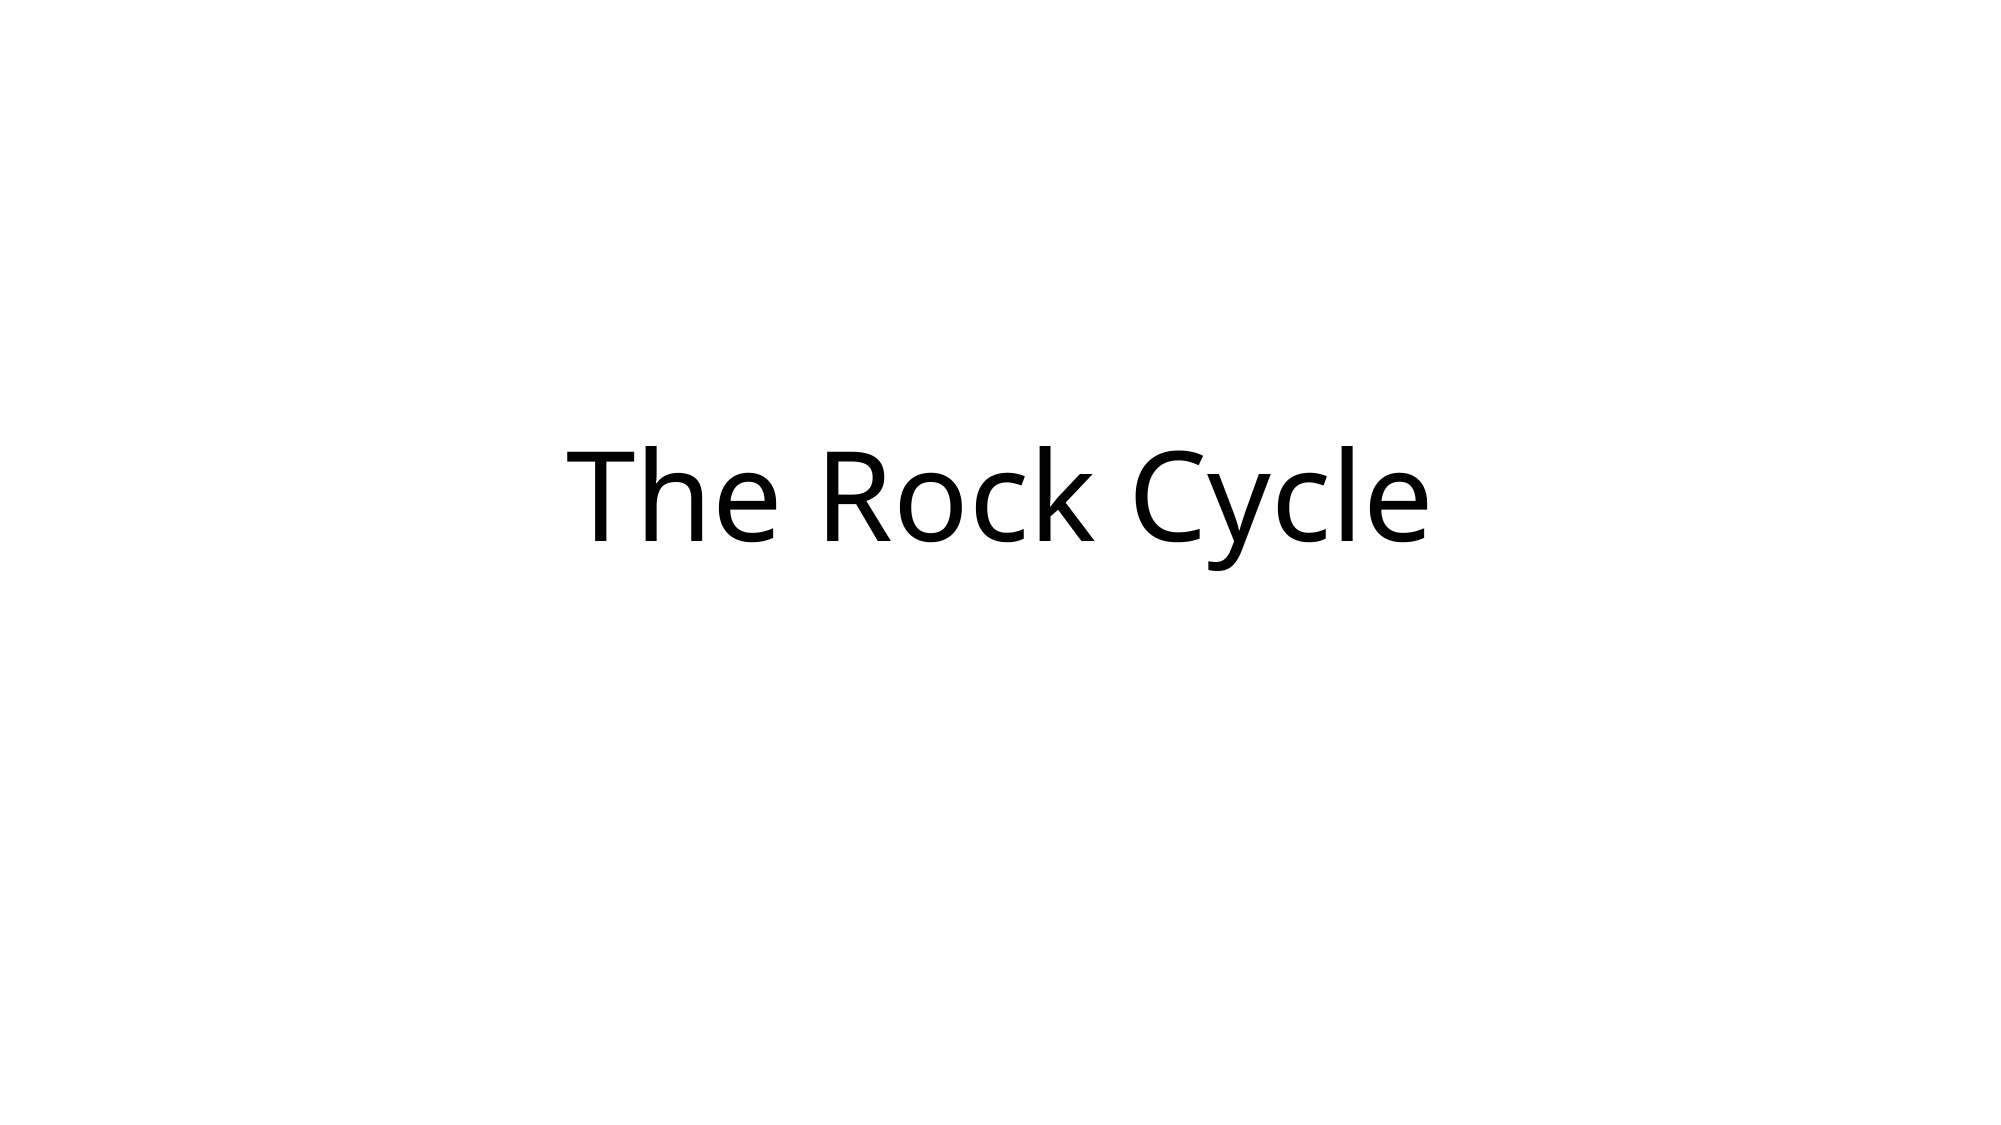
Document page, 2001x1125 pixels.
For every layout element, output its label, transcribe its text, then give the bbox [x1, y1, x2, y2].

title The Rock Cycle [249, 184, 1750, 576]
